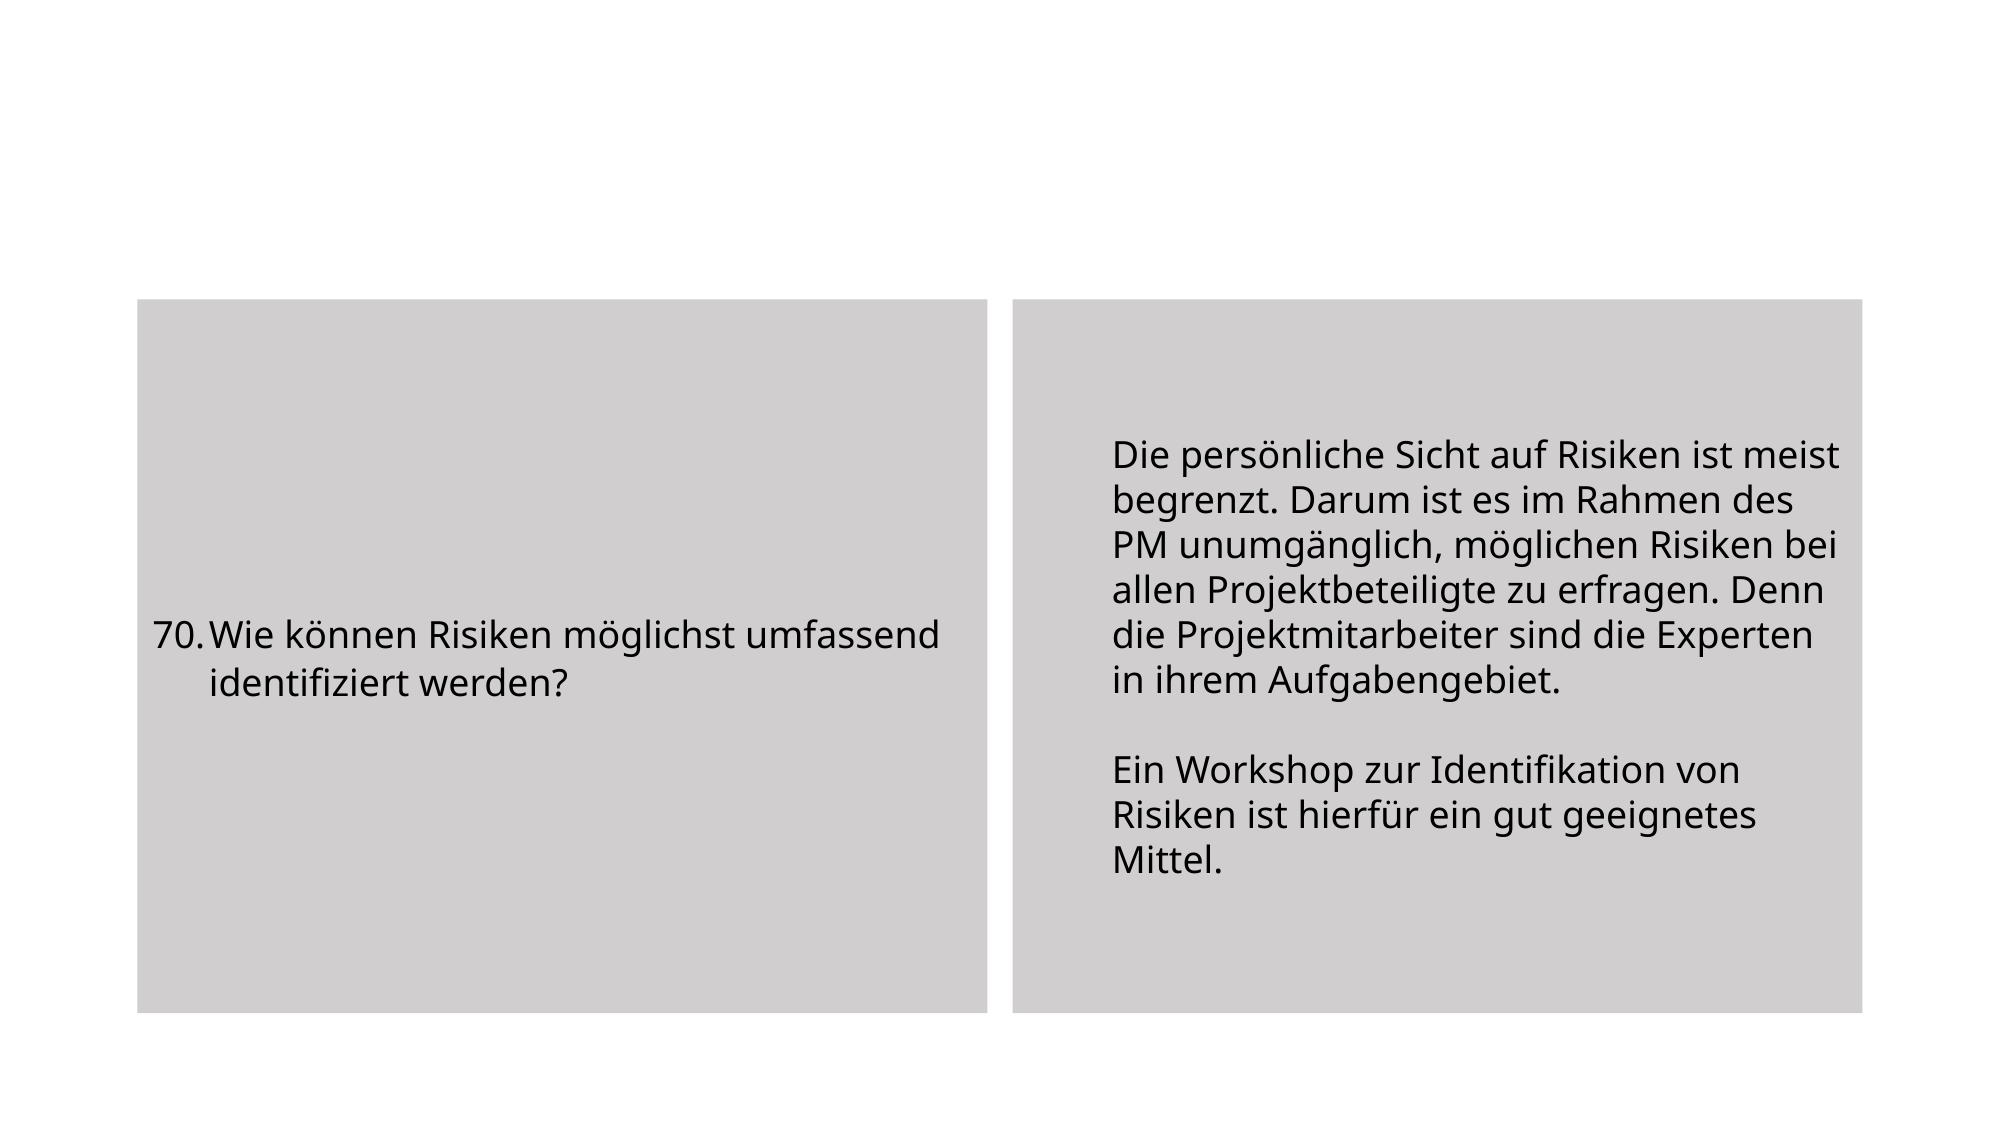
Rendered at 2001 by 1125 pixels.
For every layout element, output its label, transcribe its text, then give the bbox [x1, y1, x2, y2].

list Wie können Risiken möglichst umfassend identifiziert werden? [137, 299, 988, 1014]
list Die persönliche Sicht auf Risiken ist meist begrenzt. Darum ist es im Rahmen des PM unumgänglich, möglichen Risiken bei allen Projektbeteiligte zu erfragen. Denn die Projektmitarbeiter sind die Experten in ihrem Aufgabengebiet. Ein Workshop zur Identifikation von Risiken ist hierfür ein gut geeignetes Mittel. [1012, 299, 1863, 1014]
